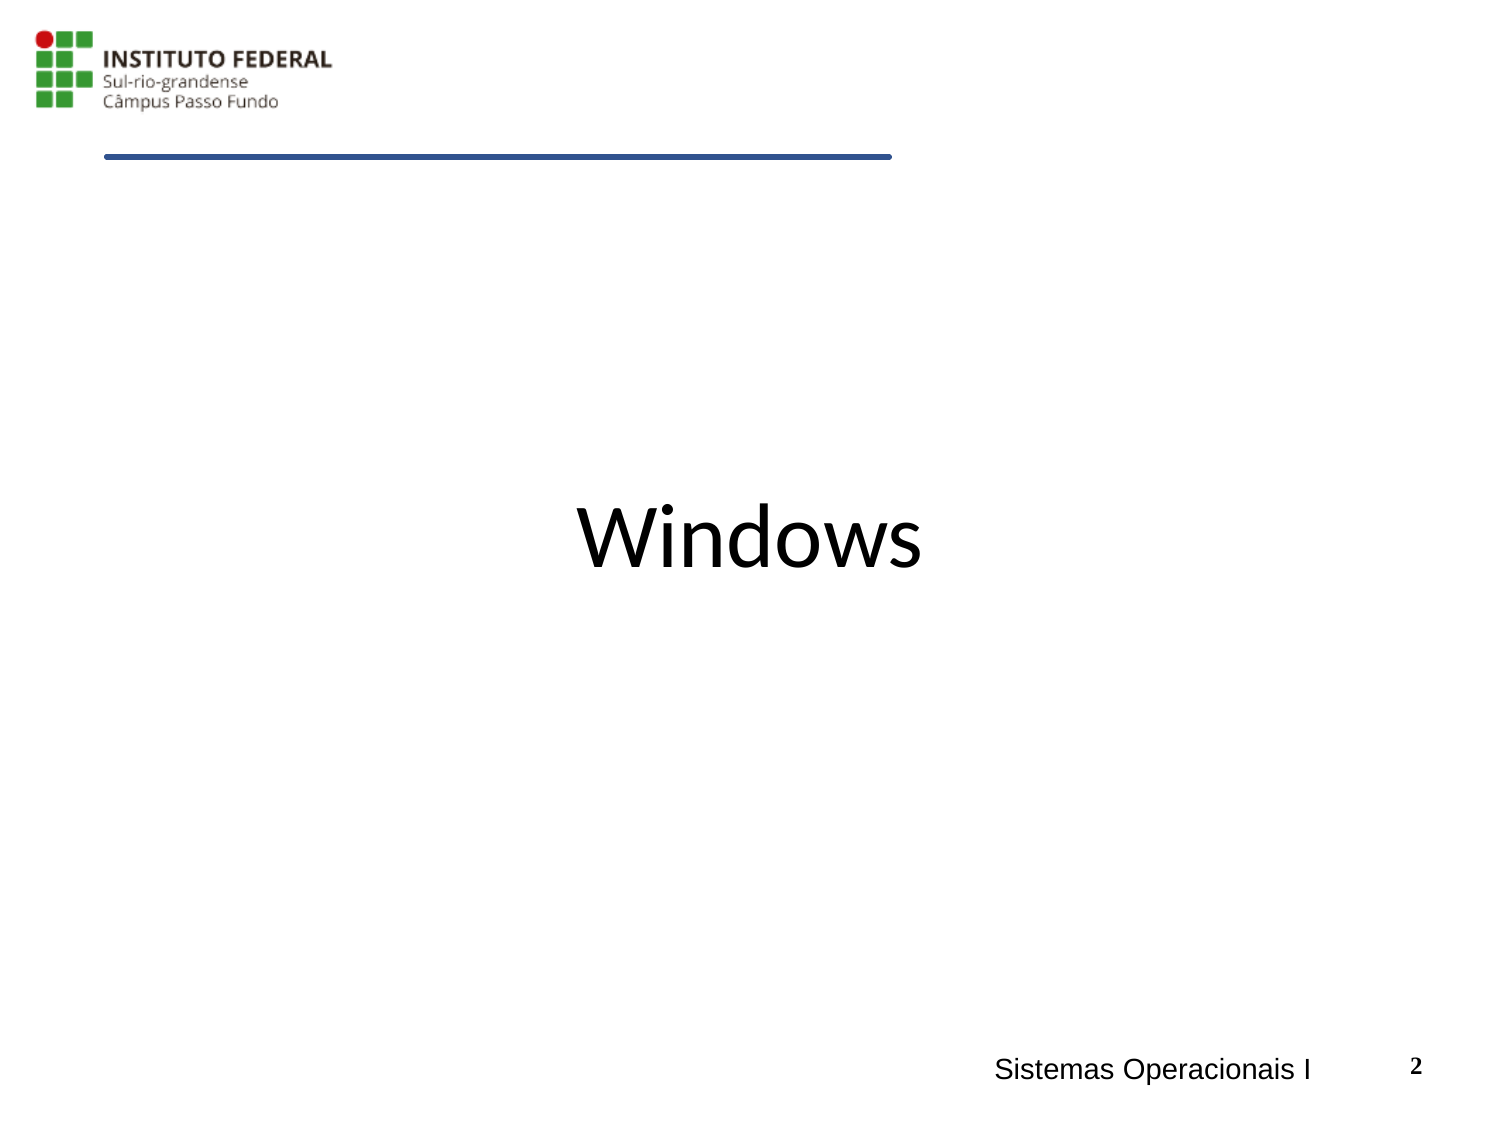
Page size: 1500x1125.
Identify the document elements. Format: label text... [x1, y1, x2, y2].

title Windows [75, 444, 1425, 632]
picture [21, 23, 340, 126]
text_box Sistemas Operacionais I [914, 1042, 1393, 1118]
text_box 2 [1049, 1012, 1438, 1088]
